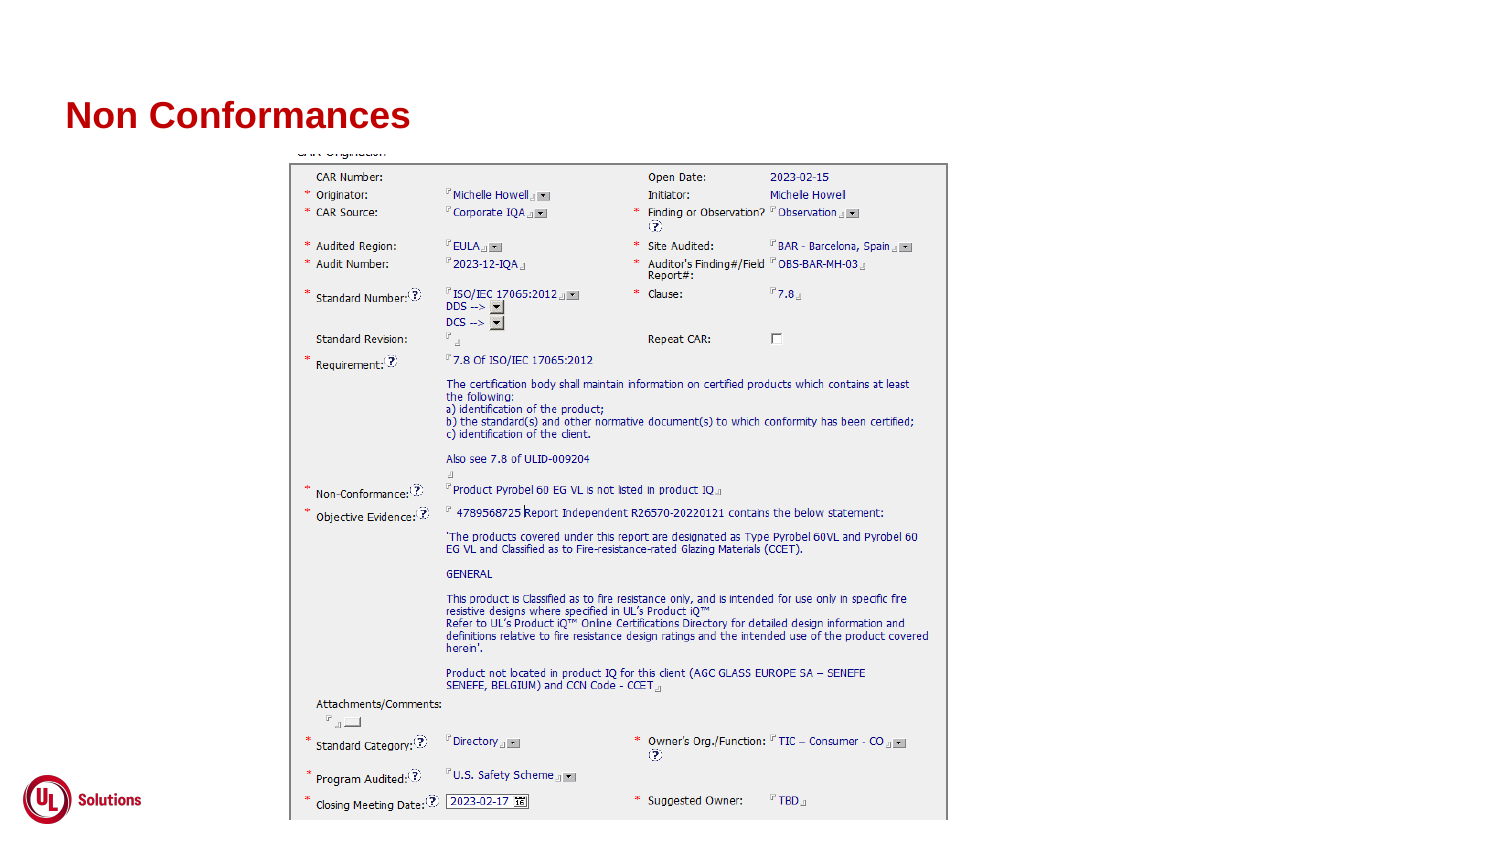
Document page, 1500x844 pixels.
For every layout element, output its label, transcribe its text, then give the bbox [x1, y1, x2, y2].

picture [255, 153, 962, 821]
picture [23, 775, 141, 824]
text_box Non Conformances [50, 88, 1438, 157]
